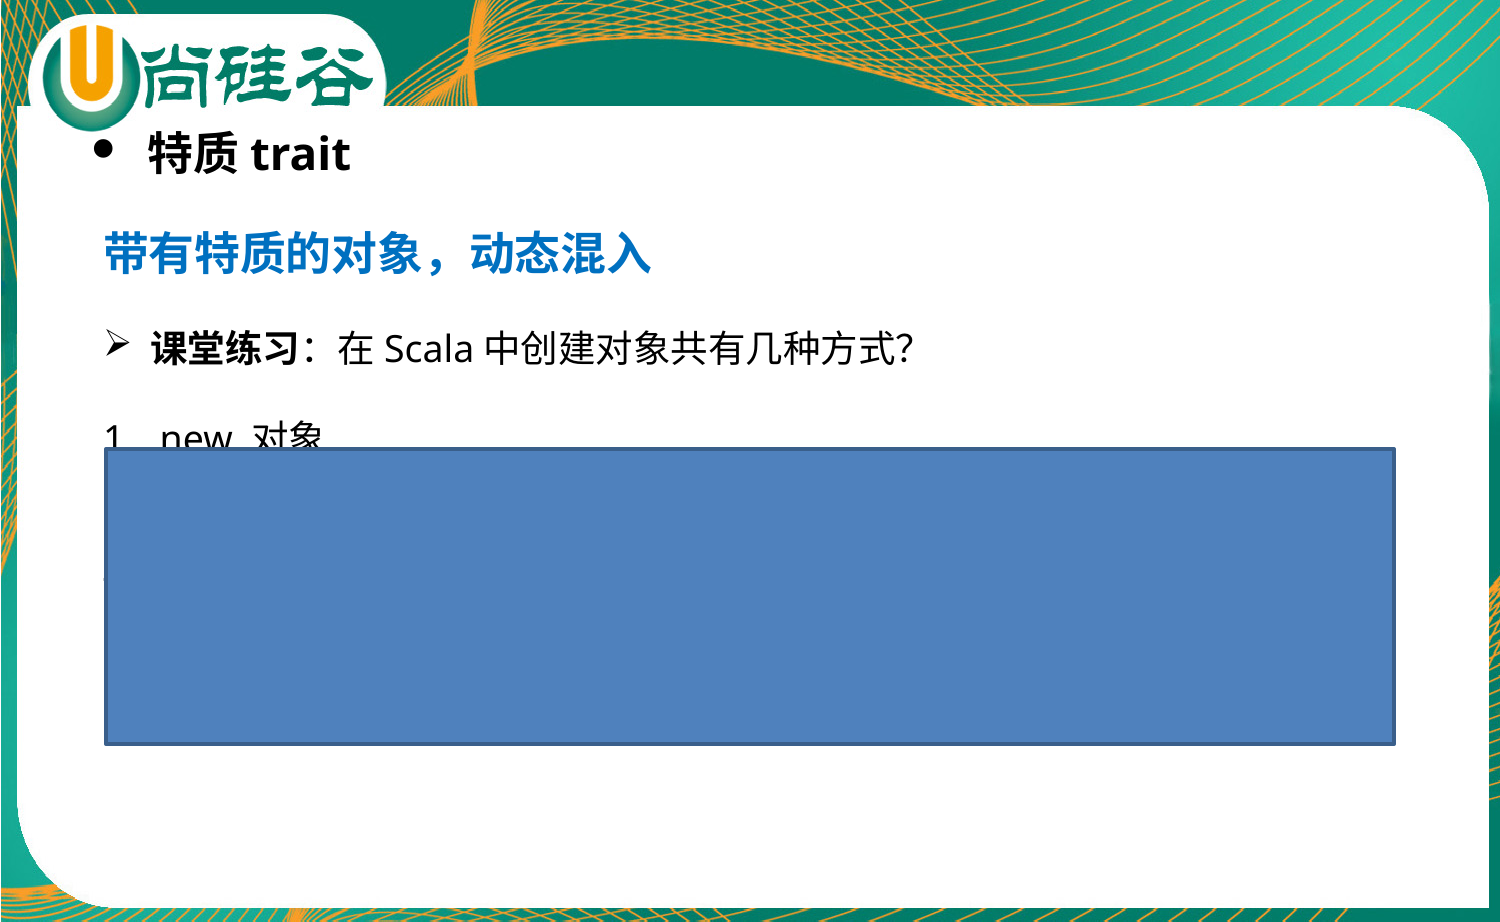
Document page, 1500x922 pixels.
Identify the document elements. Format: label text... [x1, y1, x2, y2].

text_box 带有特质的对象，动态混入 课堂练习：在Scala中创建对象共有几种方式？ new 对象 applay 方法，创建对象 动态混入 匿名子类创建对象 反射 反序列化 工具类(Unsafe.allocate) [88, 217, 1412, 783]
picture [0, 0, 1500, 922]
text_box [104, 447, 1396, 746]
text_box 特质trait [76, 123, 1270, 188]
text_box [88, 204, 1471, 469]
